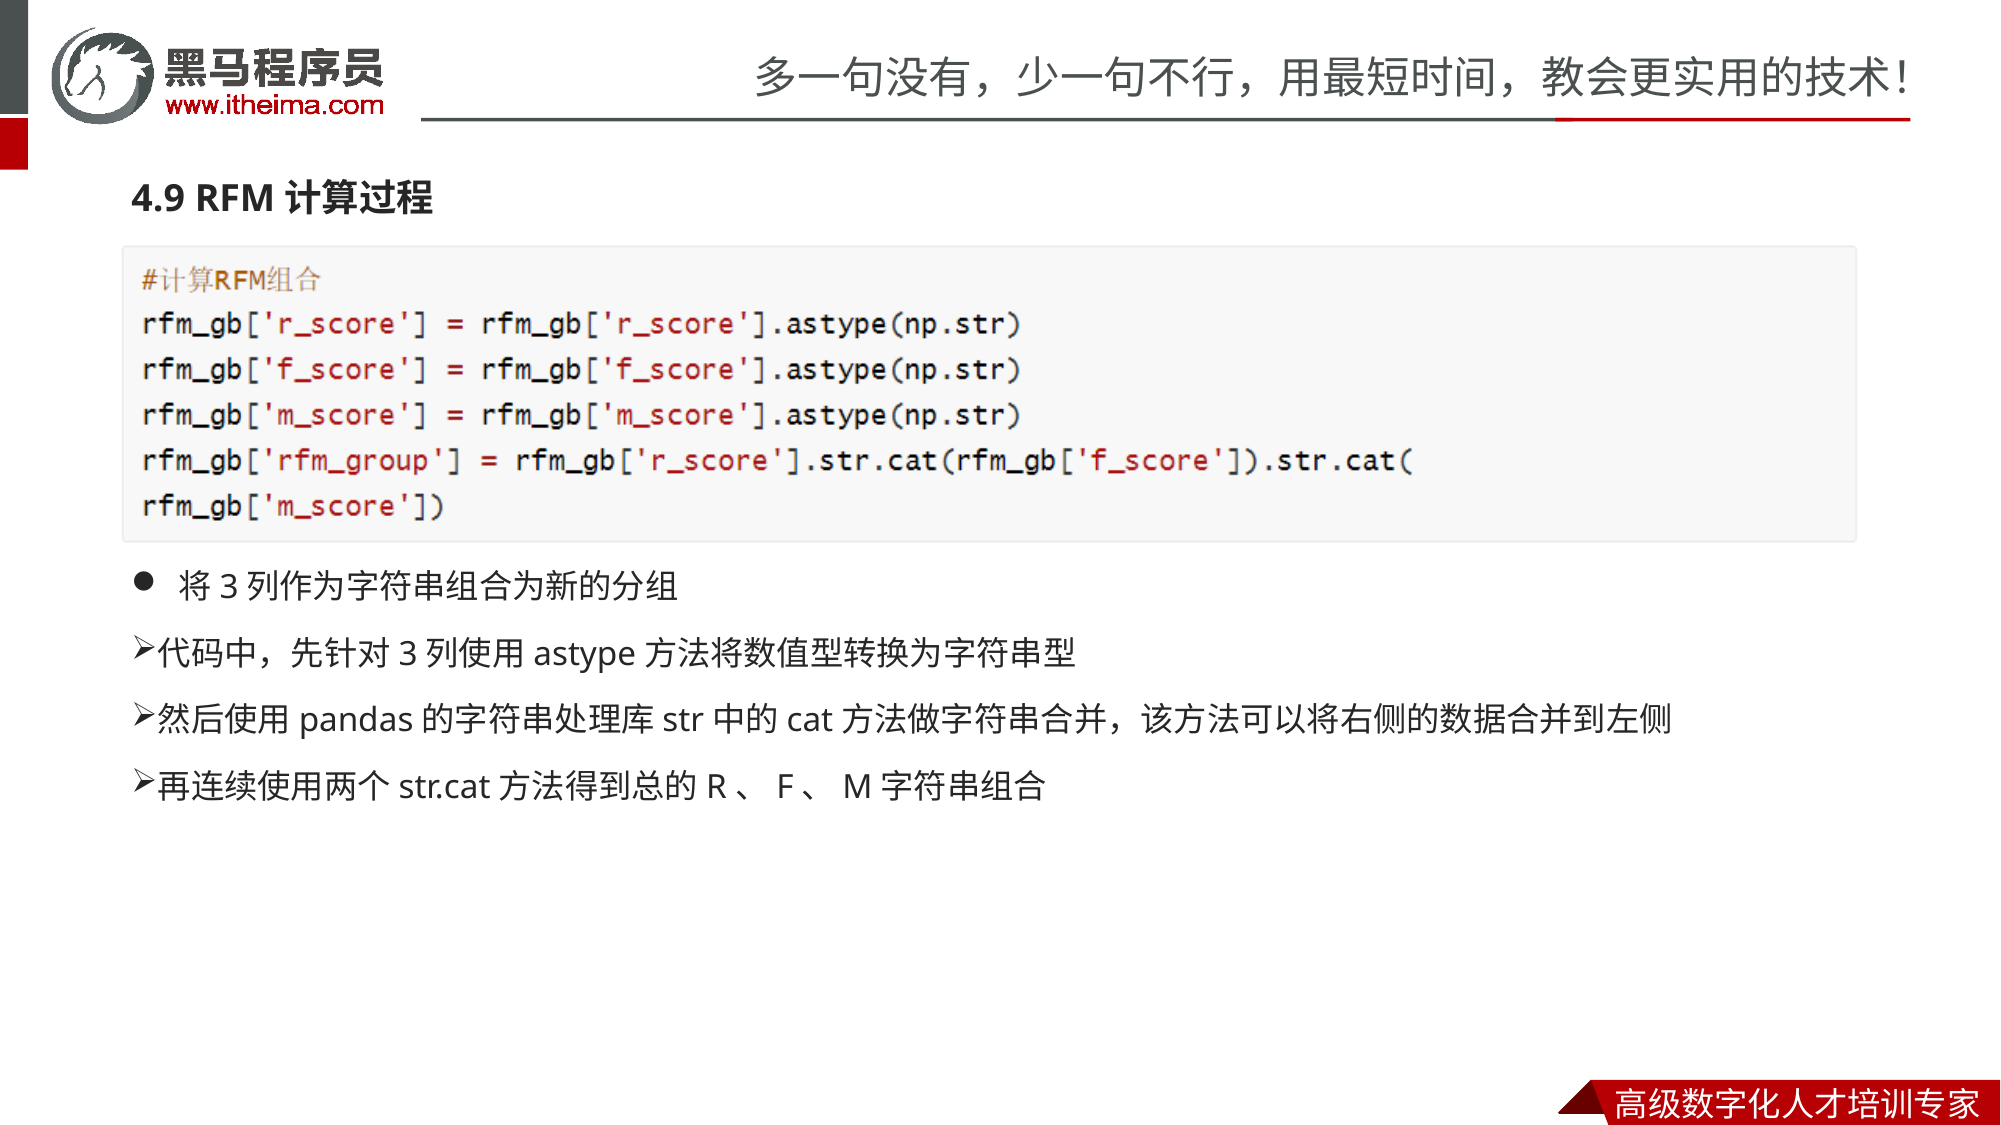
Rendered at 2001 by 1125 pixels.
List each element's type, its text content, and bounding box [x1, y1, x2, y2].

list rfm_gb['r_score'] = rfm_gb['r_score'].astype(np.str) rfm_gb['f_score'] = rfm_gb['f_score'].astype(np.str) rfm_gb['m_score'] = rfm_gb['m_score'].astype(np.str) rfm_gb['rfm_group'] = rfm_gb['r_score'].str.cat(rfm_gb['f_score']).str.cat(rfm_gb['m_score']) 将3列作为字符串组合为新的分组 代码中，先针对3列使用astype方法将数值型转换为字符串型 然后使用pandas的字符串处理库str中的cat方法做字符串合并，该方法可以将右侧的数据合并到左侧 再连续使用两个str.cat方法得到总的R、F、M字符串组合 [116, 555, 1872, 964]
list 4.9 RFM计算过程 [116, 154, 1872, 239]
picture [116, 238, 1866, 549]
picture [50, 26, 384, 125]
